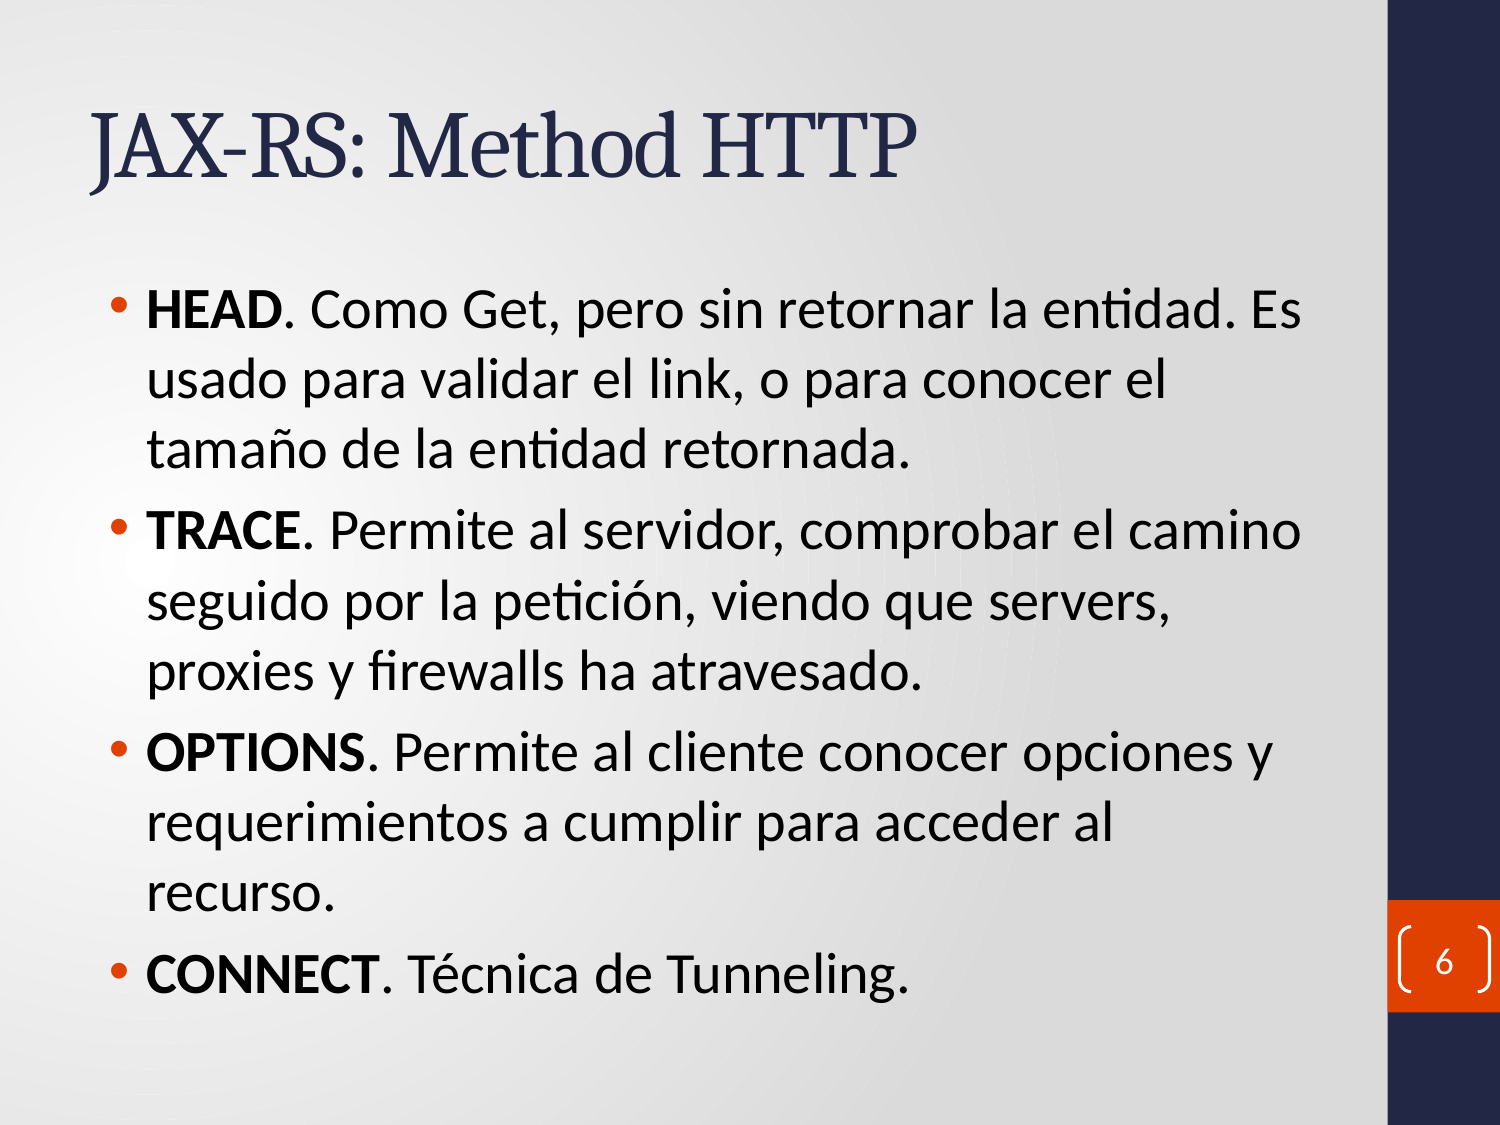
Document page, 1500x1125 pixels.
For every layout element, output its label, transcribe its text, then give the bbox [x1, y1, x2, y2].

slide_number 6 [1397, 925, 1492, 994]
title JAX-RS: Method HTTP [75, 45, 1325, 233]
list HEAD. Como Get, pero sin retornar la entidad. Es usado para validar el link, o para conocer el tamaño de la entidad retornada. TRACE. Permite al servidor, comprobar el camino seguido por la petición, viendo que servers, proxies y firewalls ha atravesado. OPTIONS. Permite al cliente conocer opciones y requerimientos a cumplir para acceder al recurso. CONNECT. Técnica de Tunneling. [75, 262, 1325, 1050]
